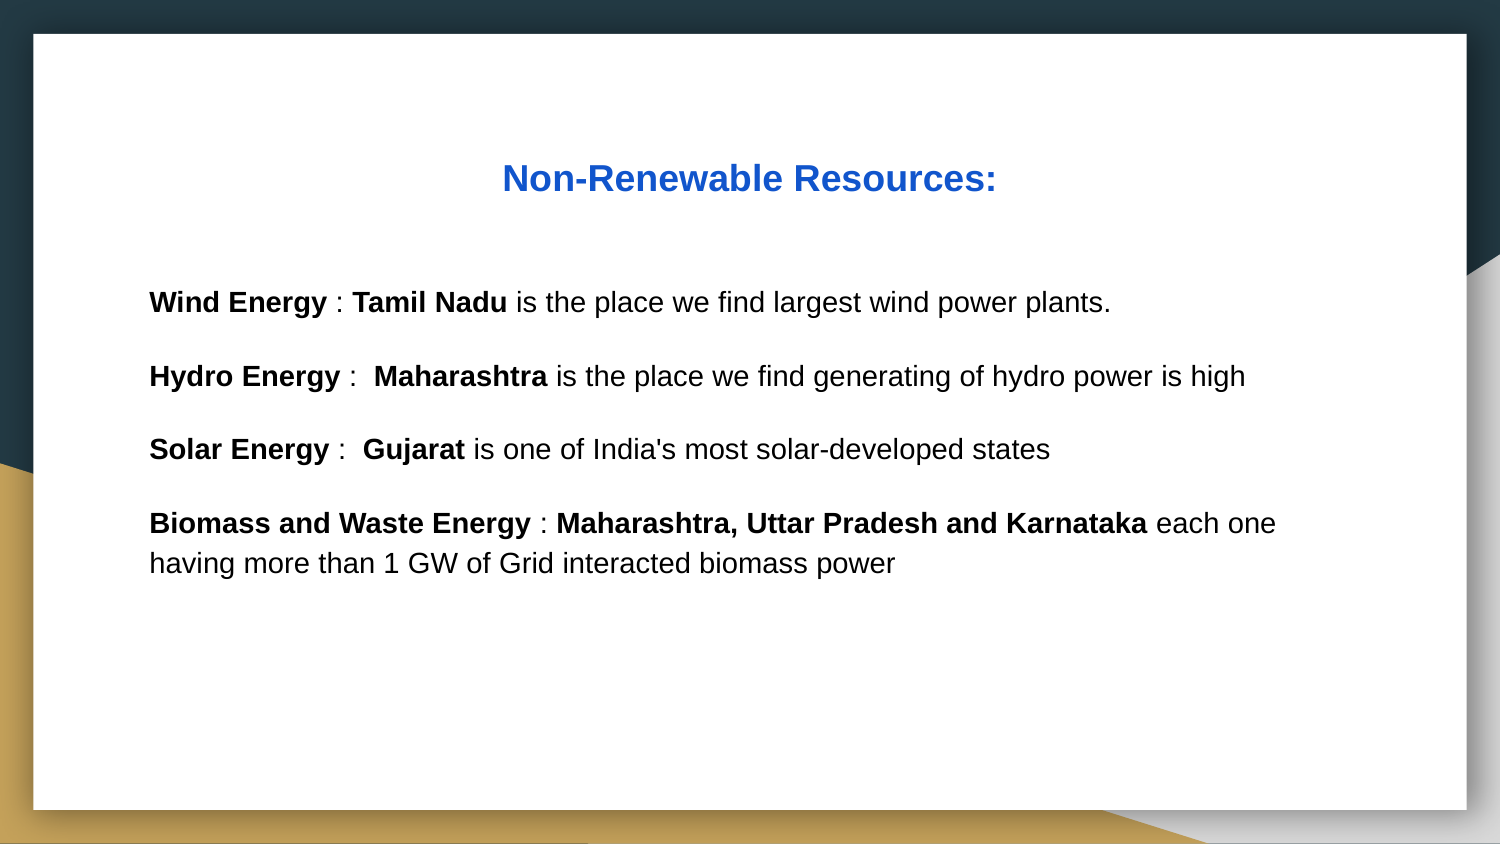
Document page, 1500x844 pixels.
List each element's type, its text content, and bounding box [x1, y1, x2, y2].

title Non-Renewable Resources: [134, 138, 1366, 263]
list Wind Energy : Tamil Nadu is the place we find largest wind power plants. Hydro Energy : Maharashtra is the place we find generating of hydro power is high Solar Energy : Gujarat is one of India's most solar-developed states Biomass and Waste Energy : Maharashtra, Uttar Pradesh and Karnataka each one having more than 1 GW of Grid interacted biomass power [134, 263, 1366, 666]
